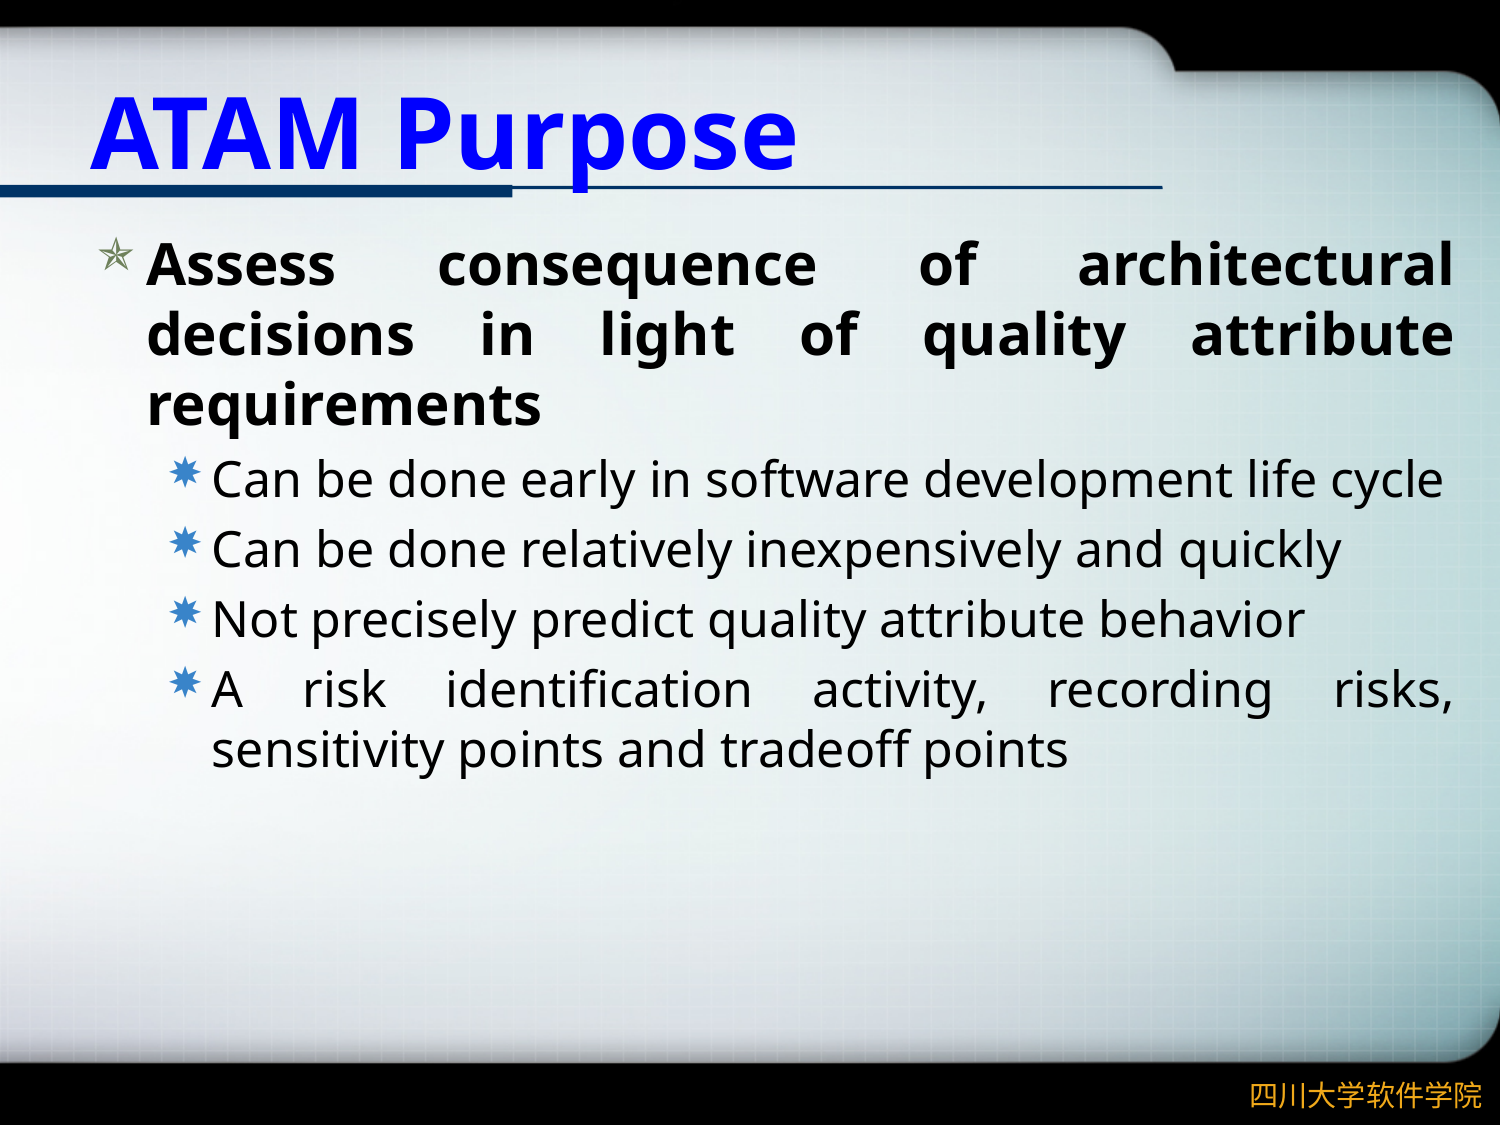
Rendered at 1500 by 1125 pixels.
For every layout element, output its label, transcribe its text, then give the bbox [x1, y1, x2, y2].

title ATAM Purpose [75, 78, 1500, 180]
picture [0, 0, 1500, 1125]
list Assess consequence of architectural decisions in light of quality attribute requirements Can be done early in software development life cycle Can be done relatively inexpensively and quickly Not precisely predict quality attribute behavior A risk identification activity, recording risks, sensitivity points and tradeoff points [75, 219, 1471, 1083]
